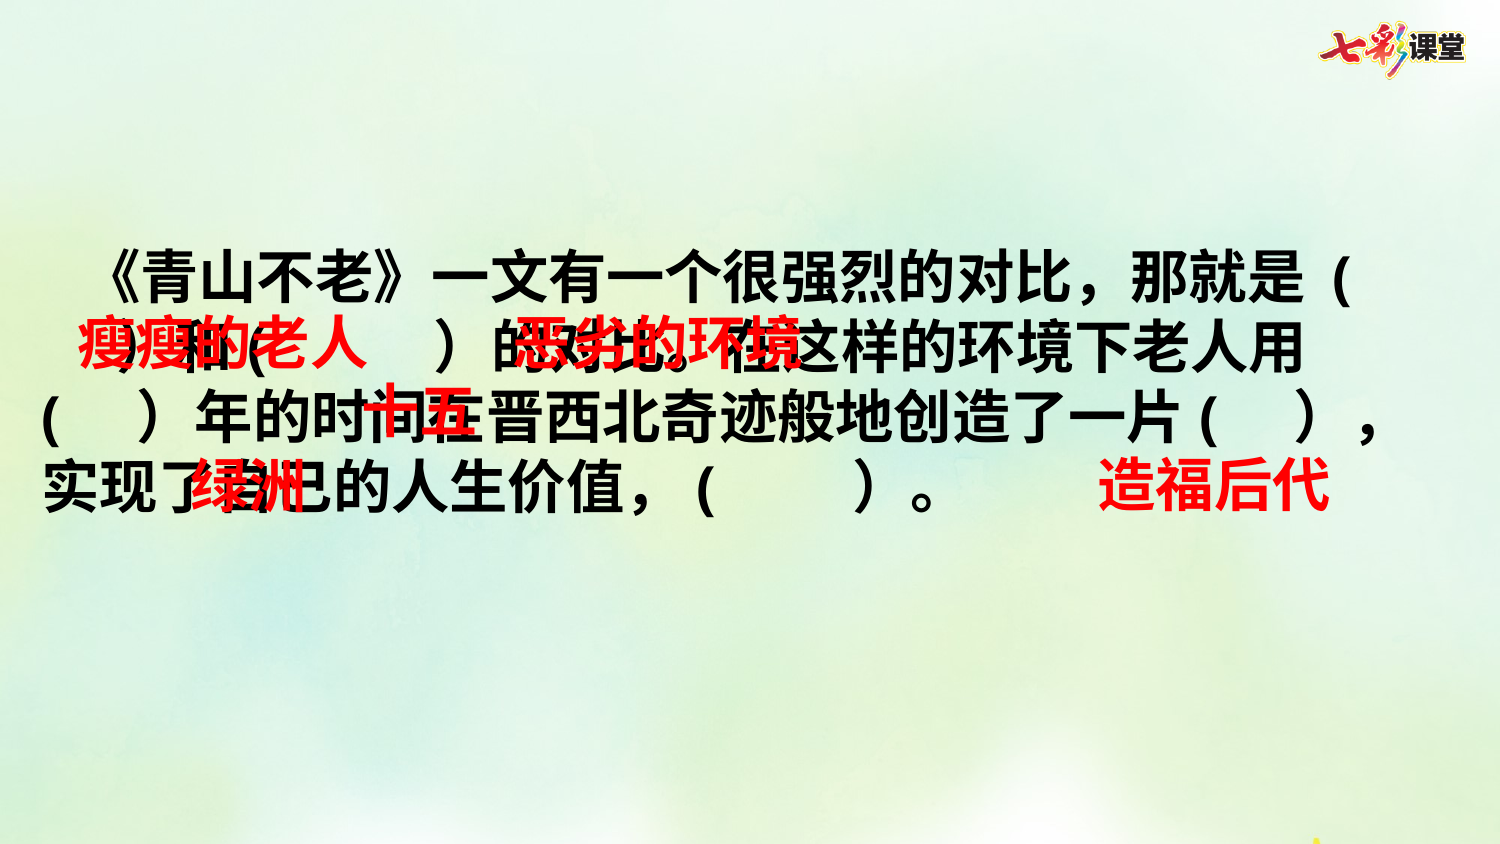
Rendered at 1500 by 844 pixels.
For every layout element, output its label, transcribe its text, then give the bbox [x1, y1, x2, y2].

text_box 《青山不老》一文有一个很强烈的对比，那就是 ( ）和( ）的对比。在这样的环境下老人用( ）年的时间在晋西北奇迹般地创造了一片( ），实现了自己的人生价值，( ）。 [27, 232, 1447, 528]
picture [0, 0, 1500, 844]
text_box 十五 [346, 367, 533, 452]
text_box 绿洲 [176, 441, 323, 527]
text_box 恶劣的环境 [498, 298, 949, 384]
text_box 造福后代 [1082, 440, 1390, 525]
text_box 瘦瘦的老人 [62, 298, 418, 384]
